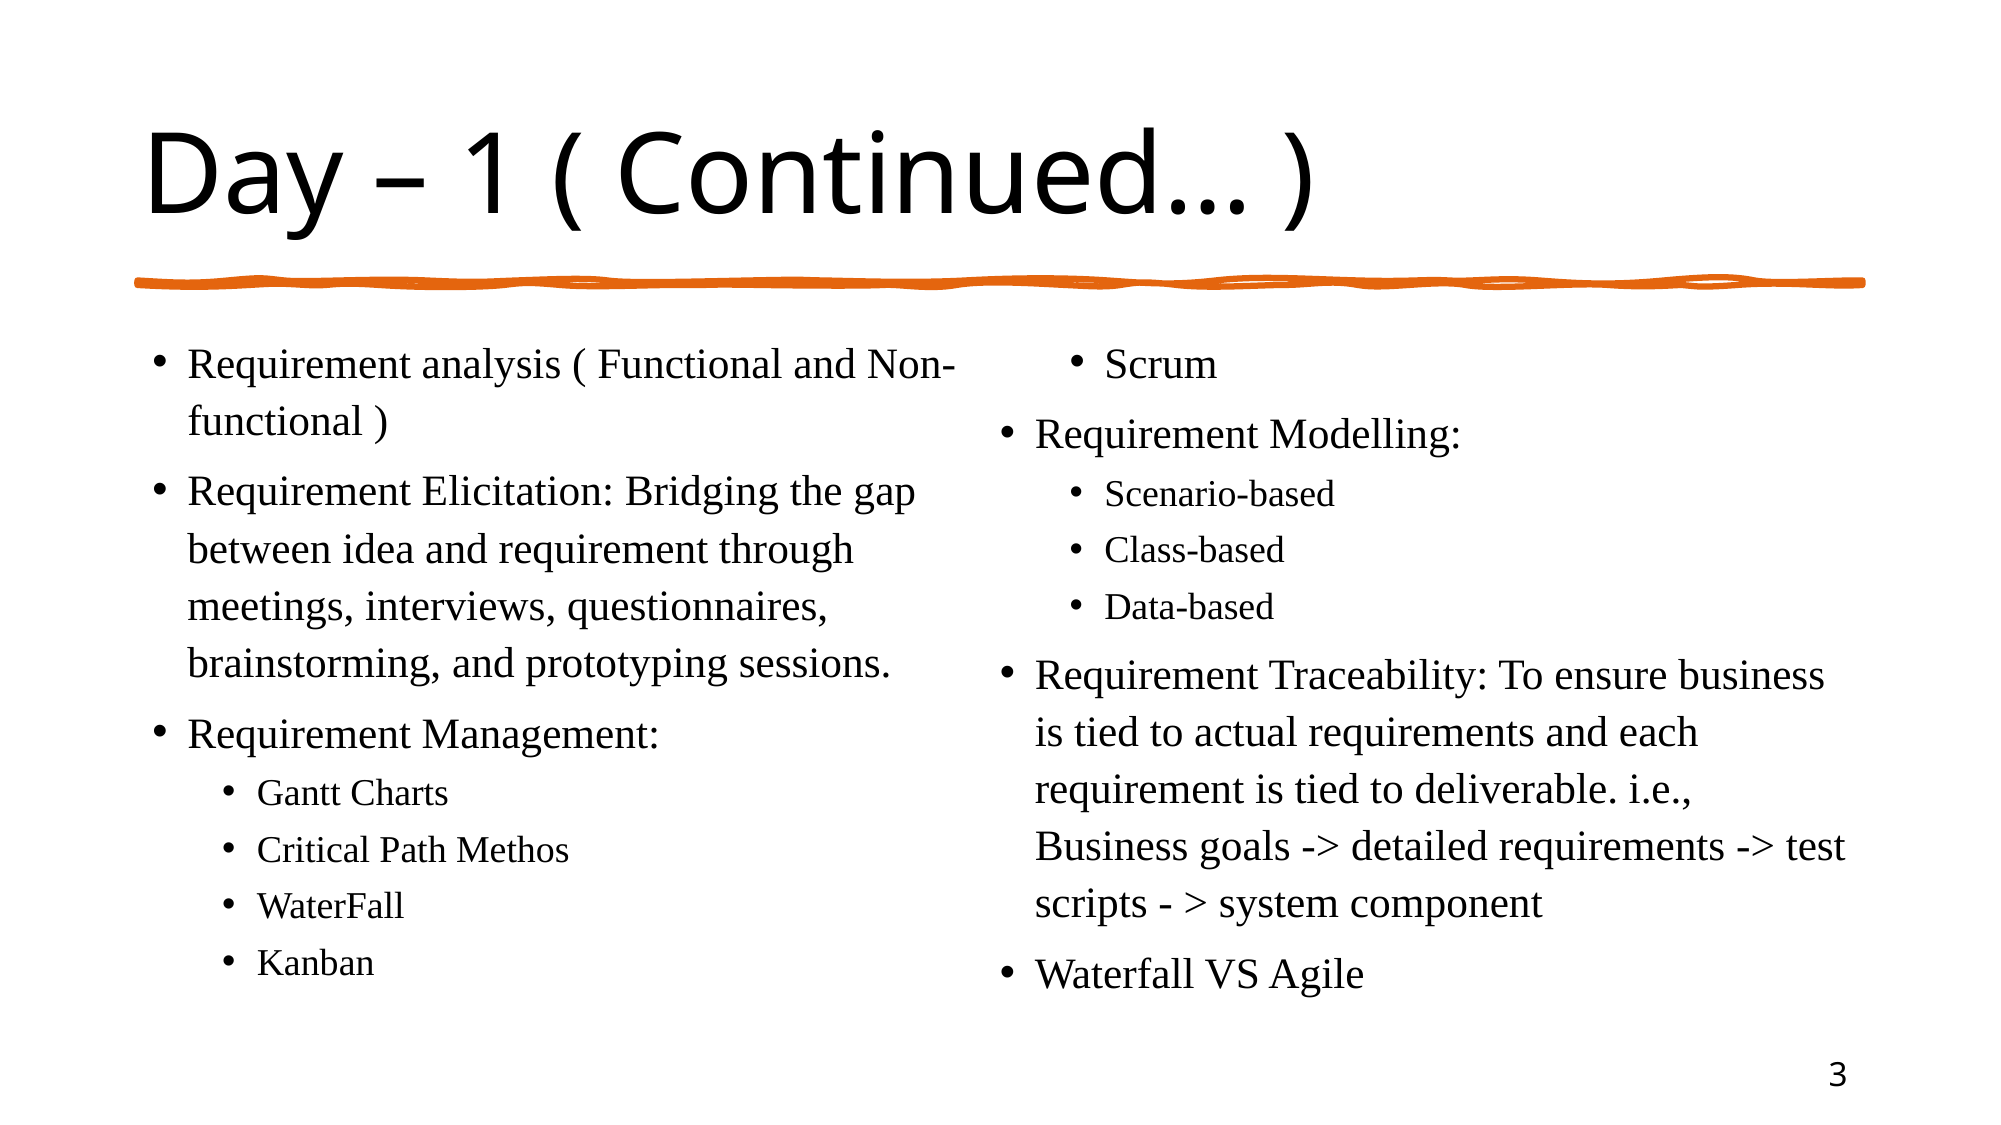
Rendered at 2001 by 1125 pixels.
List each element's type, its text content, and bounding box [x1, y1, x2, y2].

slide_number 3 [1412, 1042, 1863, 1103]
list Requirement analysis ( Functional and Non-functional ) Requirement Elicitation: Bridging the gap between idea and requirement through meetings, interviews, questionnaires, brainstorming, and prototyping sessions. Requirement Management: Gantt Charts Critical Path Methos WaterFall Kanban Scrum Requirement Modelling: Scenario-based Class-based Data-based Requirement Traceability: To ensure business is tied to actual requirements and each requirement is tied to deliverable. i.e., Business goals -> detailed requirements -> test scripts - > system component Waterfall VS Agile [137, 322, 1863, 1014]
title Day – 1 ( Continued… ) [126, 59, 1851, 278]
